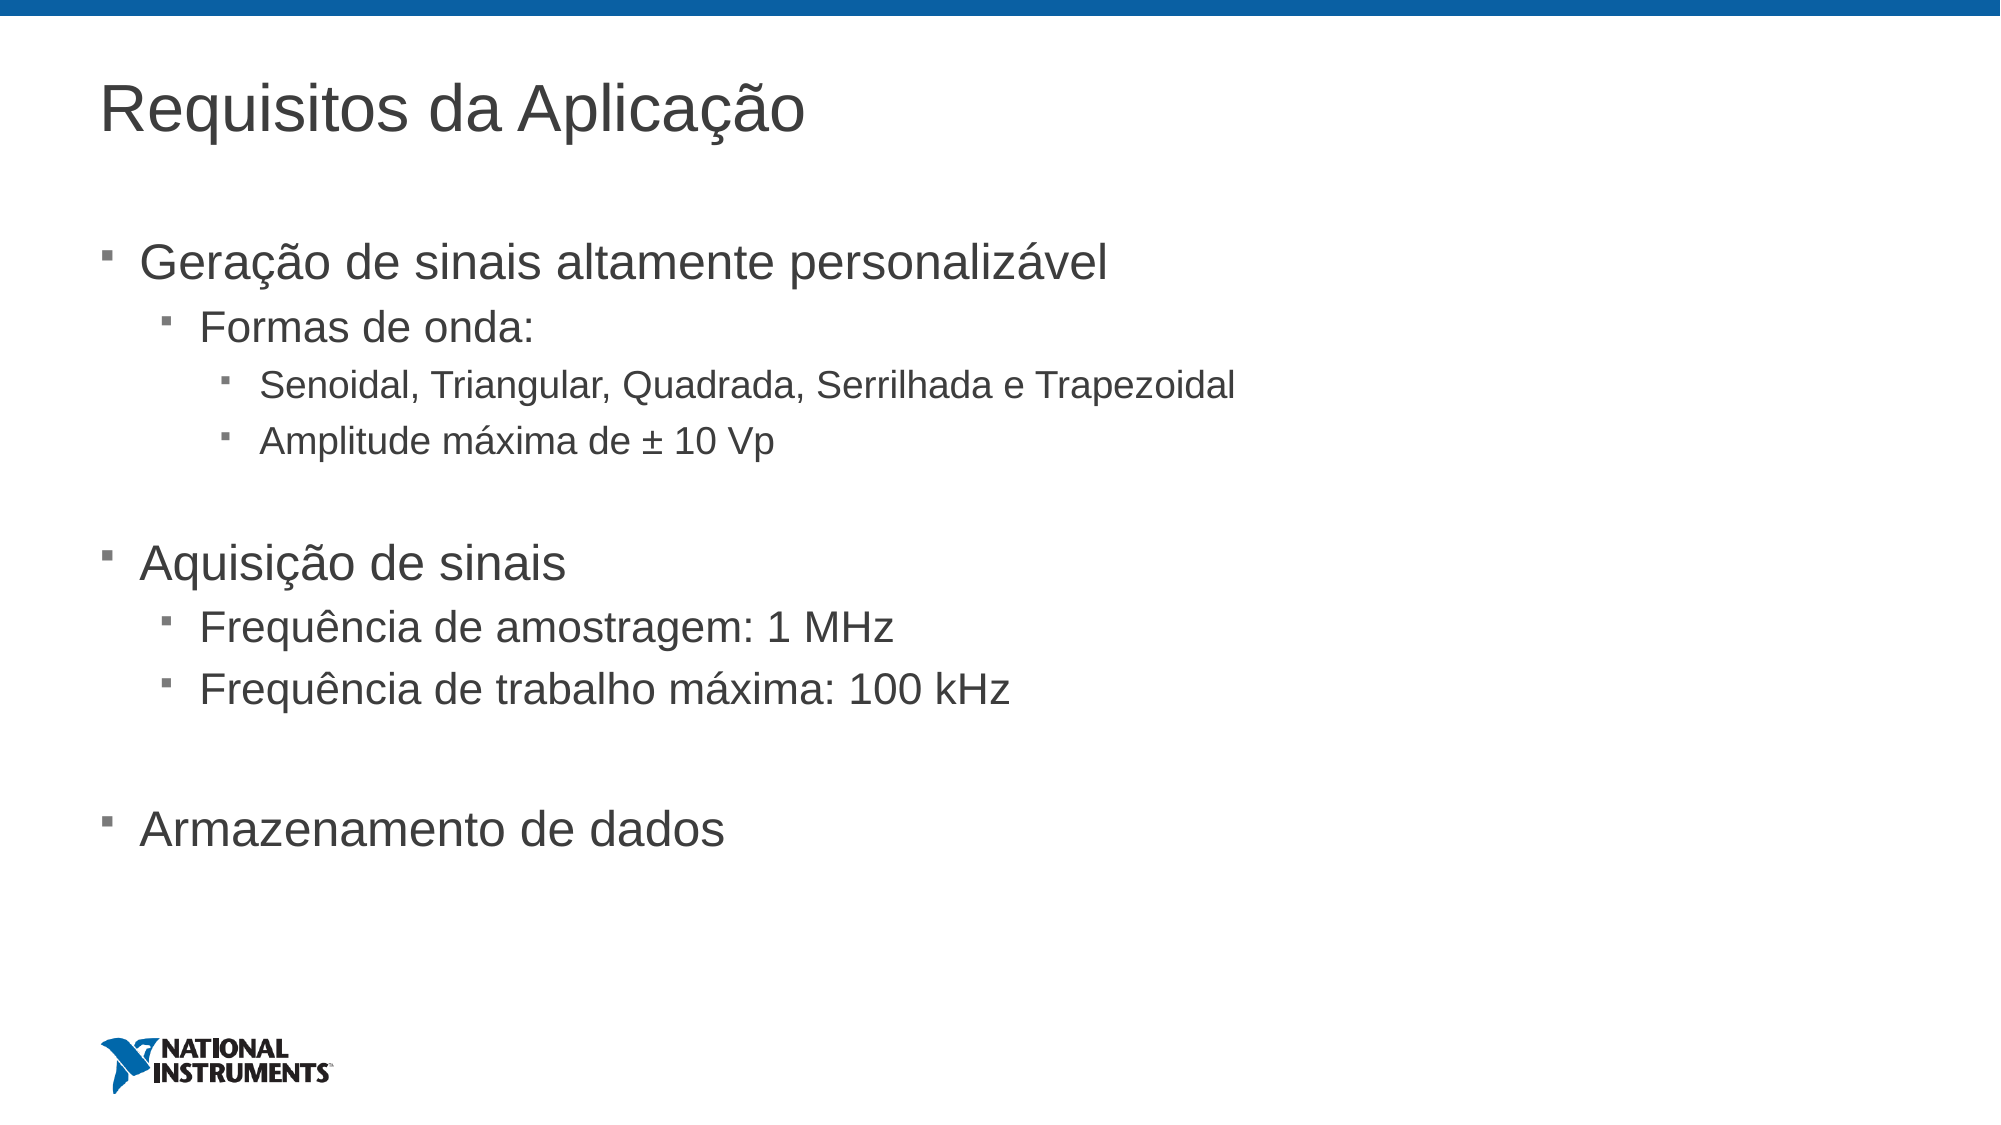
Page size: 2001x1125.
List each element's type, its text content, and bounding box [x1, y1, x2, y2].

title Requisitos da Aplicação [99, 60, 1900, 160]
list Geração de sinais altamente personalizável Formas de onda: Senoidal, Triangular, Quadrada, Serrilhada e Trapezoidal Amplitude máxima de ± 10 Vp Aquisição de sinais Frequência de amostragem: 1 MHz Frequência de trabalho máxima: 100 kHz Armazenamento de dados [99, 222, 1900, 996]
